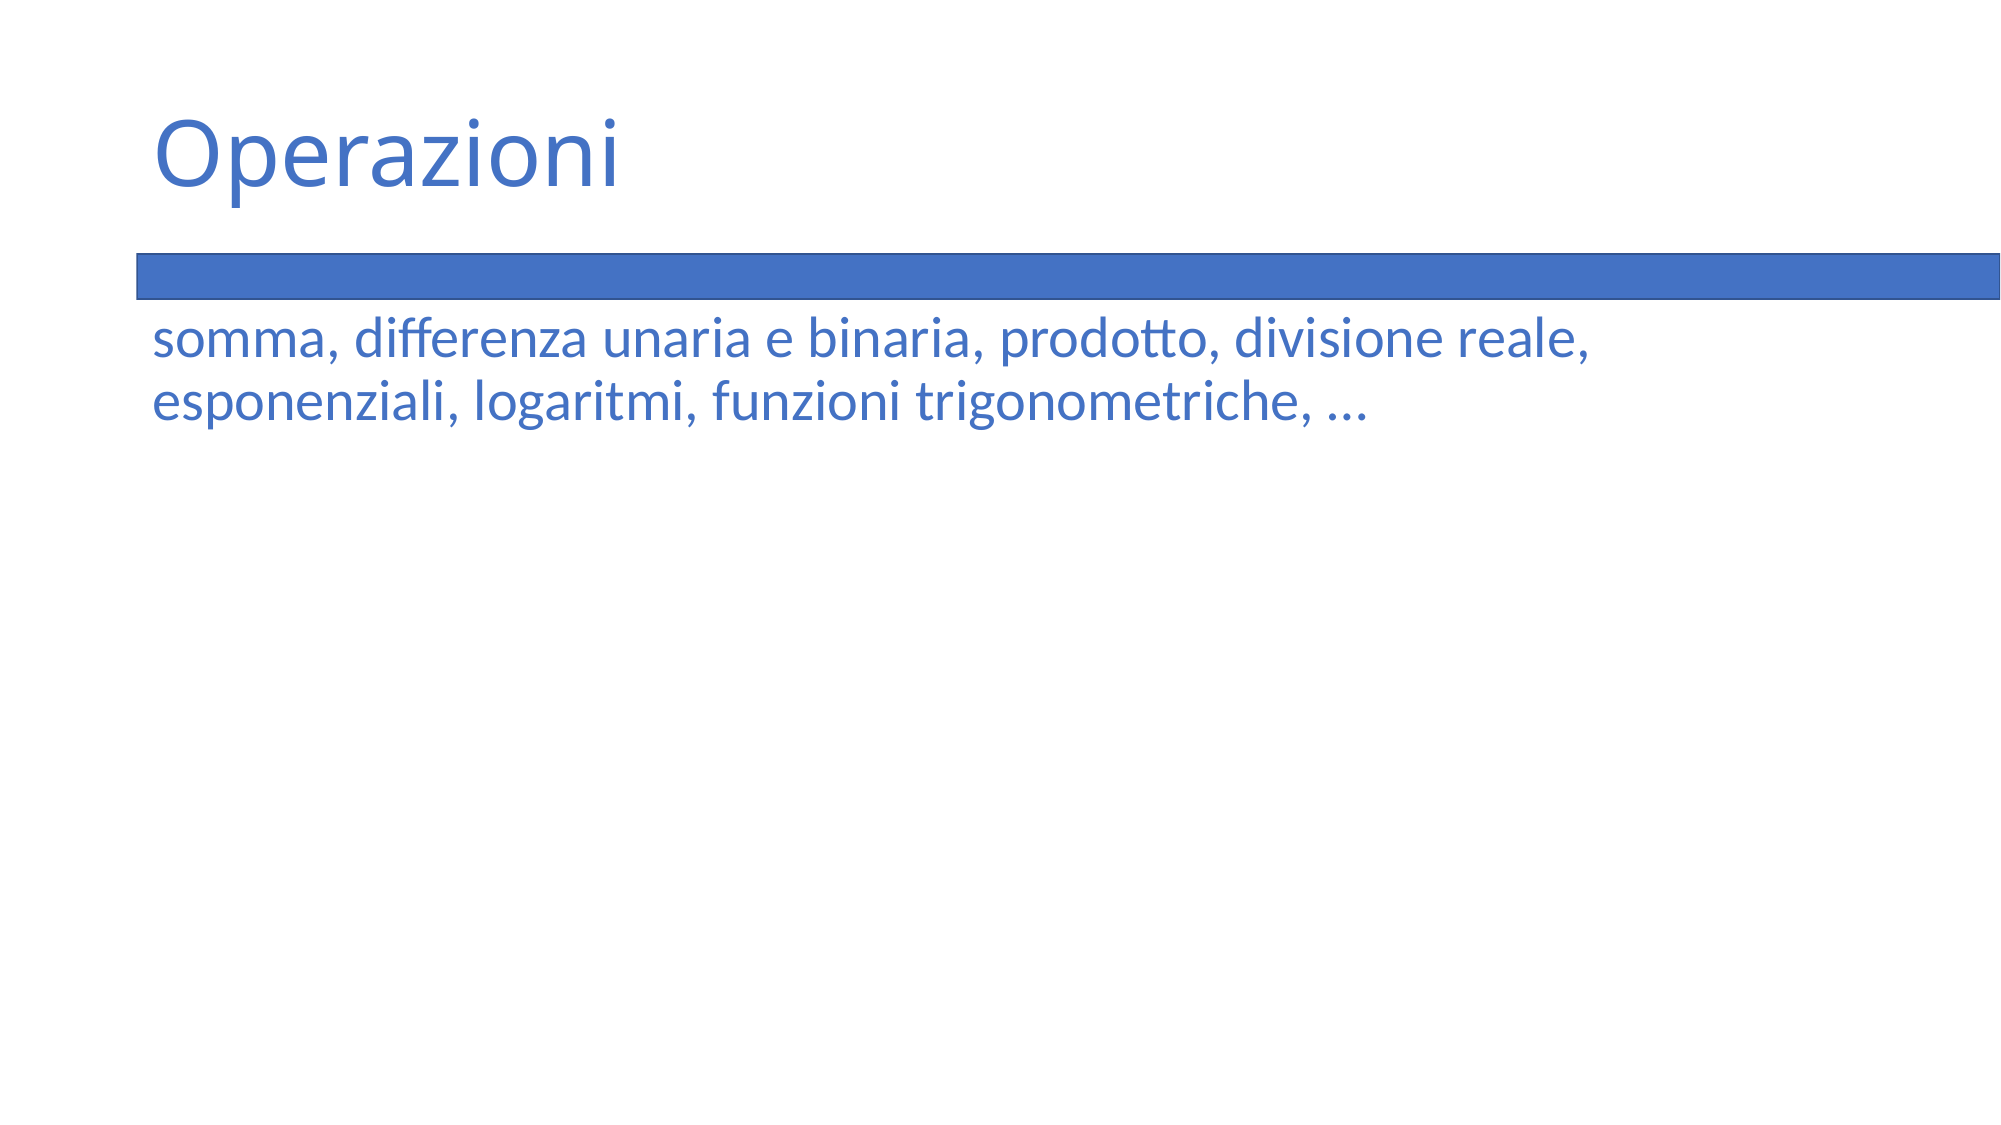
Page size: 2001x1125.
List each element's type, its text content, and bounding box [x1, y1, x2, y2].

title Operazioni [137, 59, 1863, 255]
list somma, differenza unaria e binaria, prodotto, divisione reale, esponenziali, logaritmi, funzioni trigonometriche, … [137, 299, 1863, 1014]
